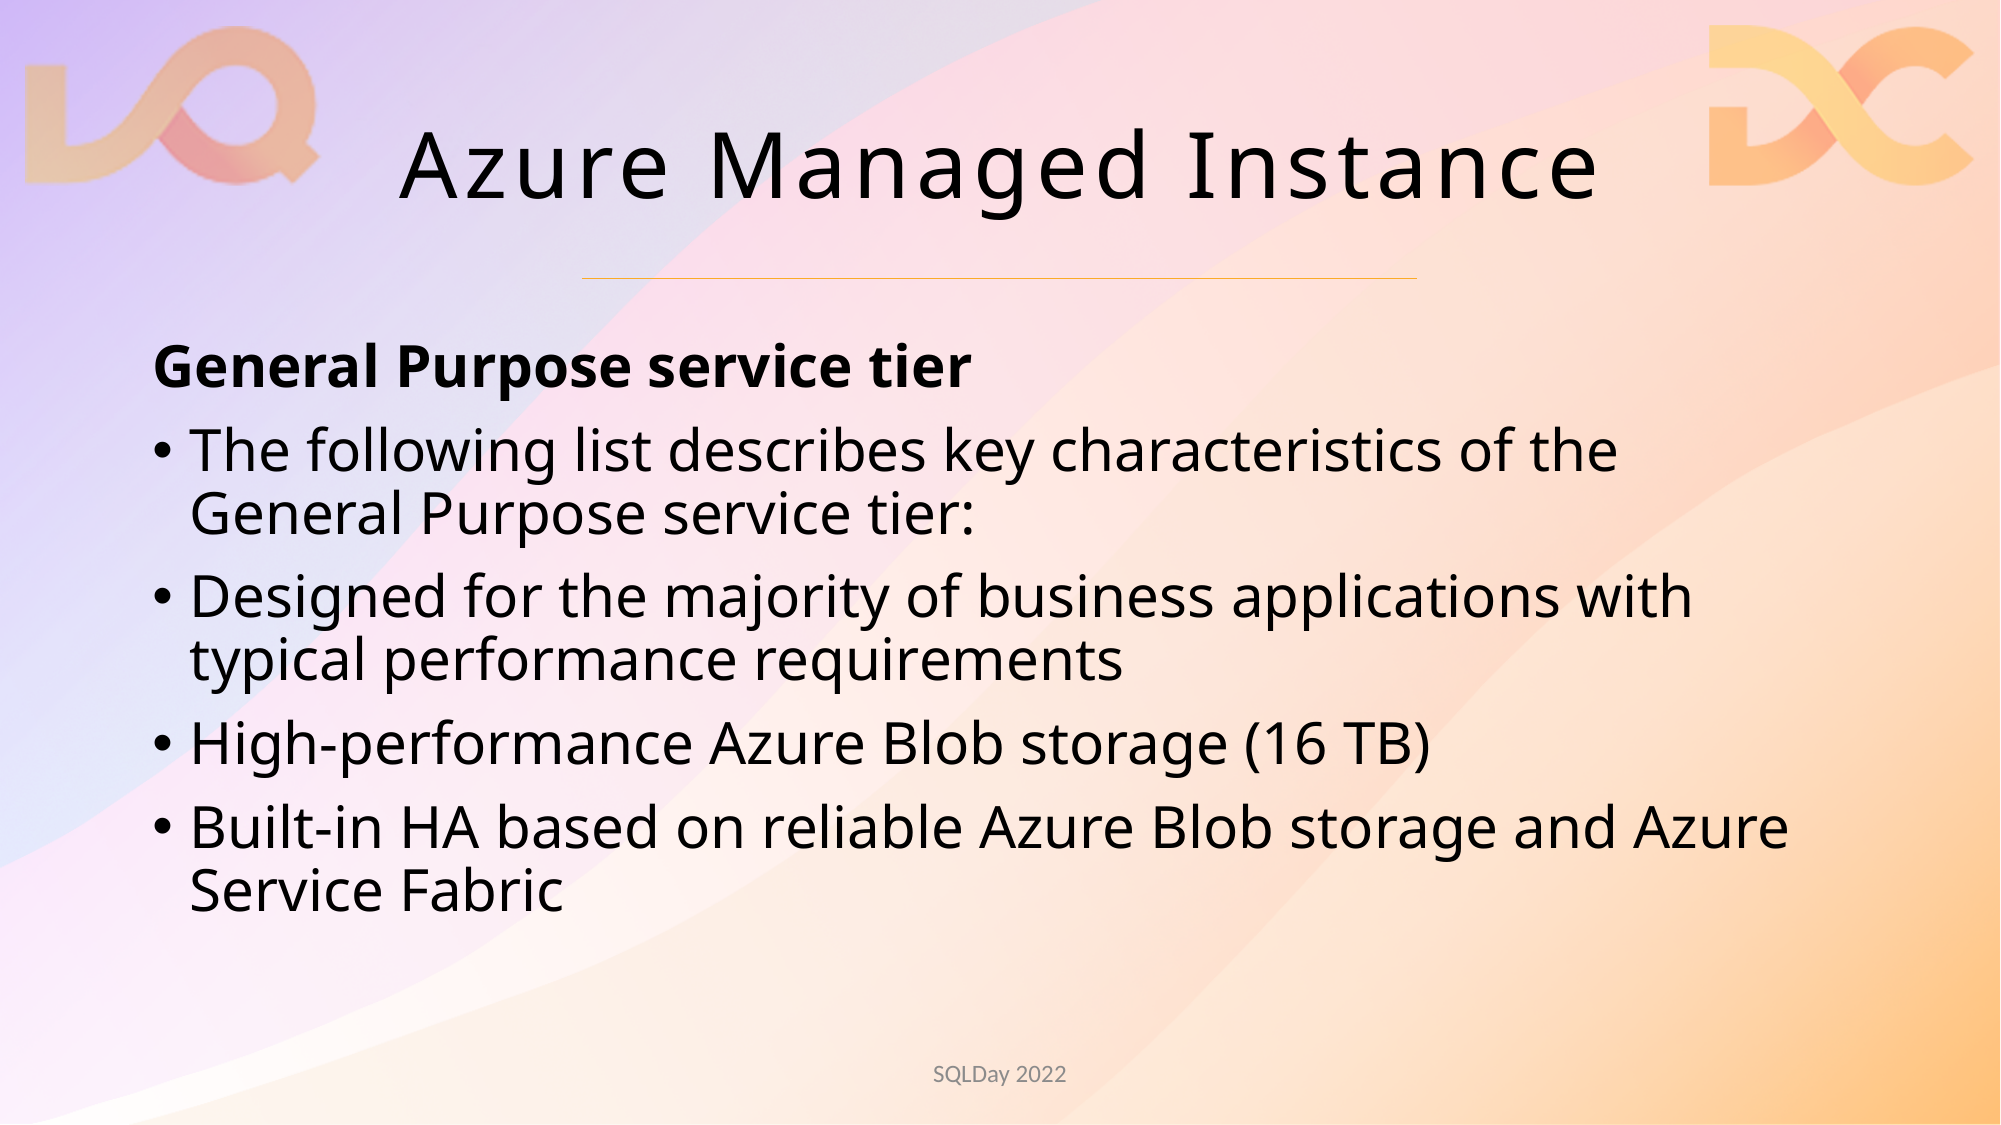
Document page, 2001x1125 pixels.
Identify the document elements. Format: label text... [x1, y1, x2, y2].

footer SQLDay 2022 [662, 1042, 1338, 1103]
list General Purpose service tier The following list describes key characteristics of the General Purpose service tier: Designed for the majority of business applications with typical performance requirements High-performance Azure Blob storage (16 TB) Built-in HA based on reliable Azure Blob storage and Azure Service Fabric [137, 329, 1863, 1014]
picture [0, 0, 2001, 1125]
title Azure Managed Instance [137, 59, 1863, 278]
